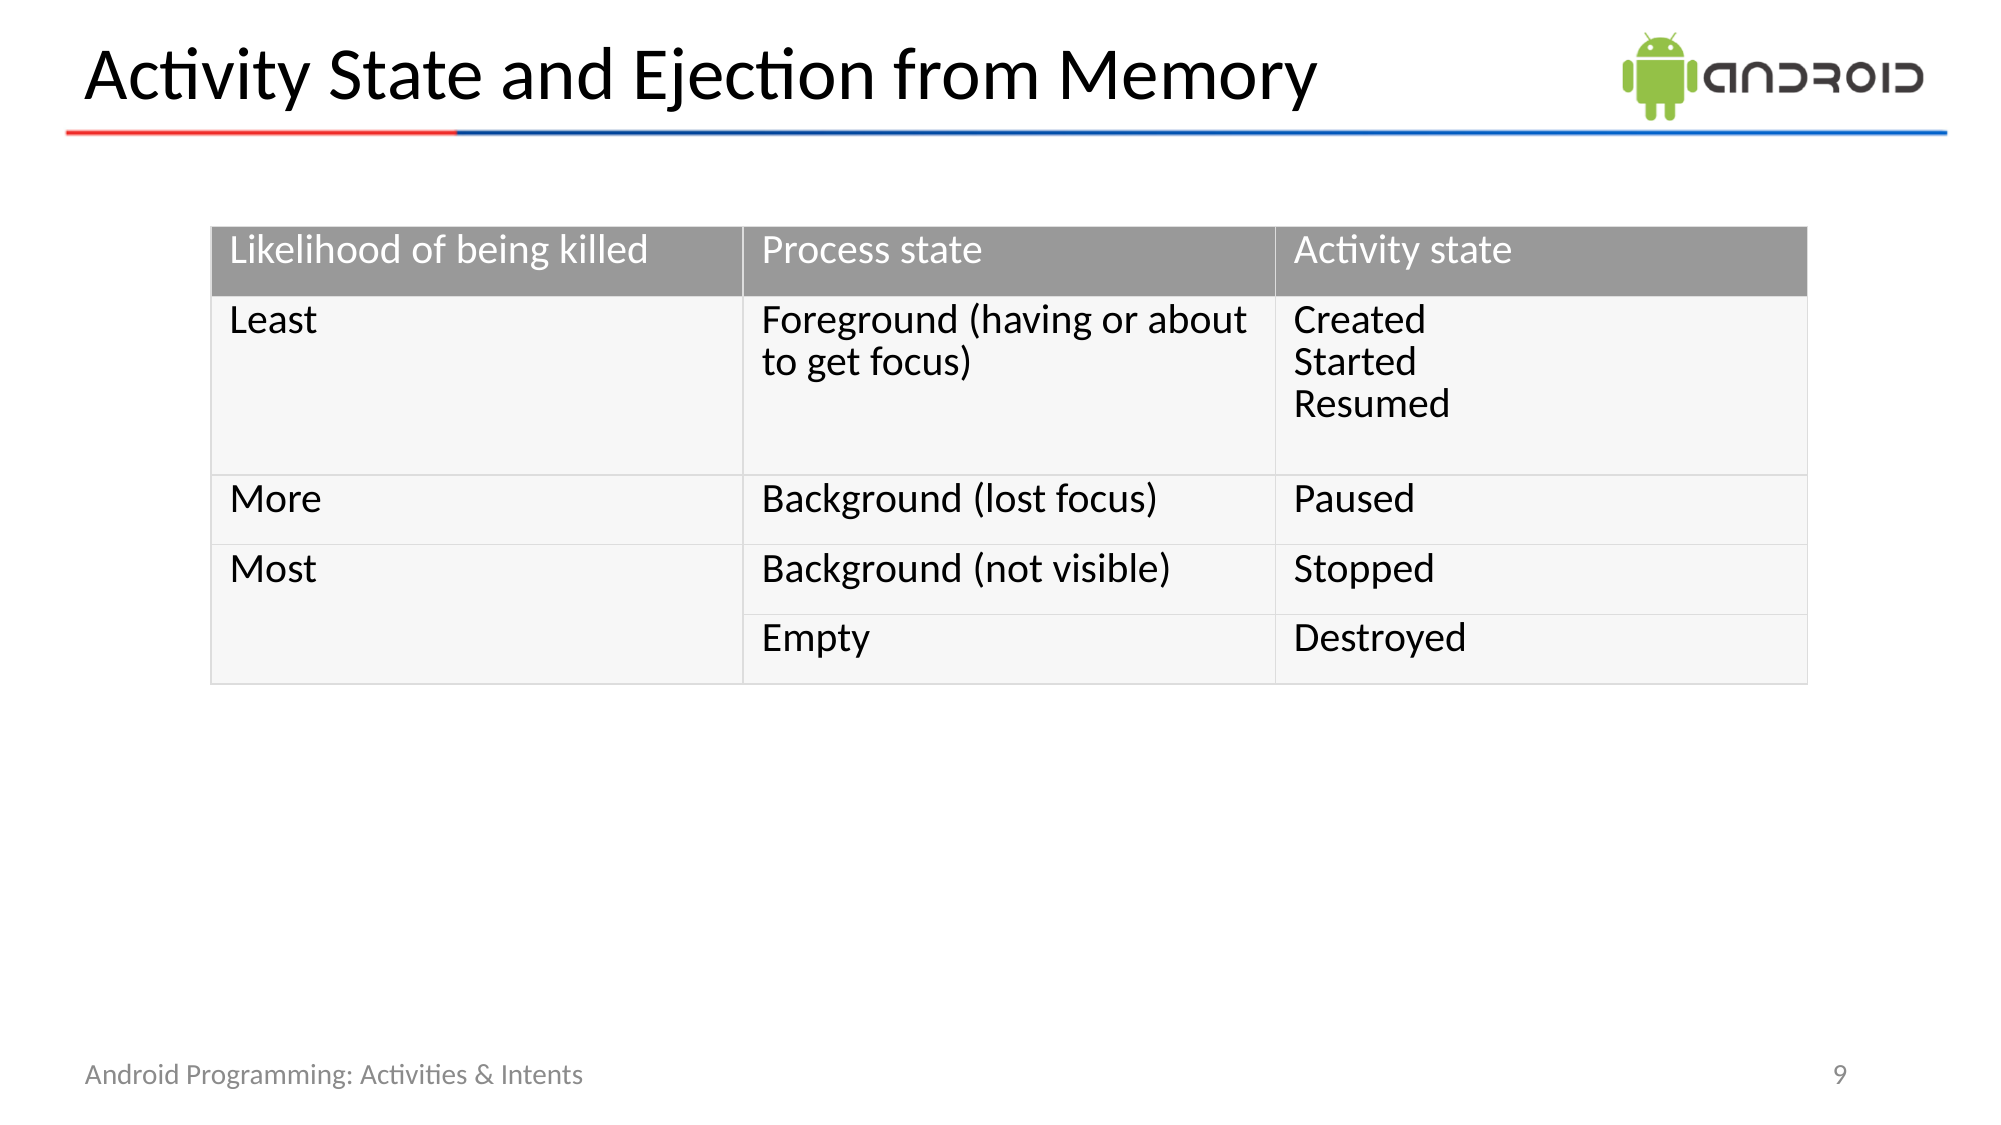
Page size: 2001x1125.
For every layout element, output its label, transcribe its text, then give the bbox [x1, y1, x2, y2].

table_cell More [212, 476, 742, 544]
table_cell Paused [1276, 476, 1807, 544]
table_cell Created Started Resumed [1276, 297, 1807, 474]
table_cell Empty [744, 615, 1275, 683]
text_box Activity State and Ejection from Memory [69, 17, 1486, 123]
slide_number 9 [1412, 1042, 1863, 1103]
table_header Process state [744, 227, 1275, 296]
table_cell Background (not visible) [744, 545, 1275, 614]
picture [59, 0, 1970, 177]
table_header Activity state [1276, 227, 1807, 296]
table_cell Most [212, 545, 742, 683]
table_header Likelihood of being killed [212, 227, 742, 296]
table_cell Stopped [1276, 545, 1807, 614]
table_cell Least [212, 297, 742, 474]
table_cell Destroyed [1276, 615, 1807, 683]
footer Android Programming: Activities & Intents [69, 1042, 1412, 1103]
table_cell Foreground (having or about to get focus) [744, 297, 1275, 474]
table_cell Background (lost focus) [744, 476, 1275, 544]
